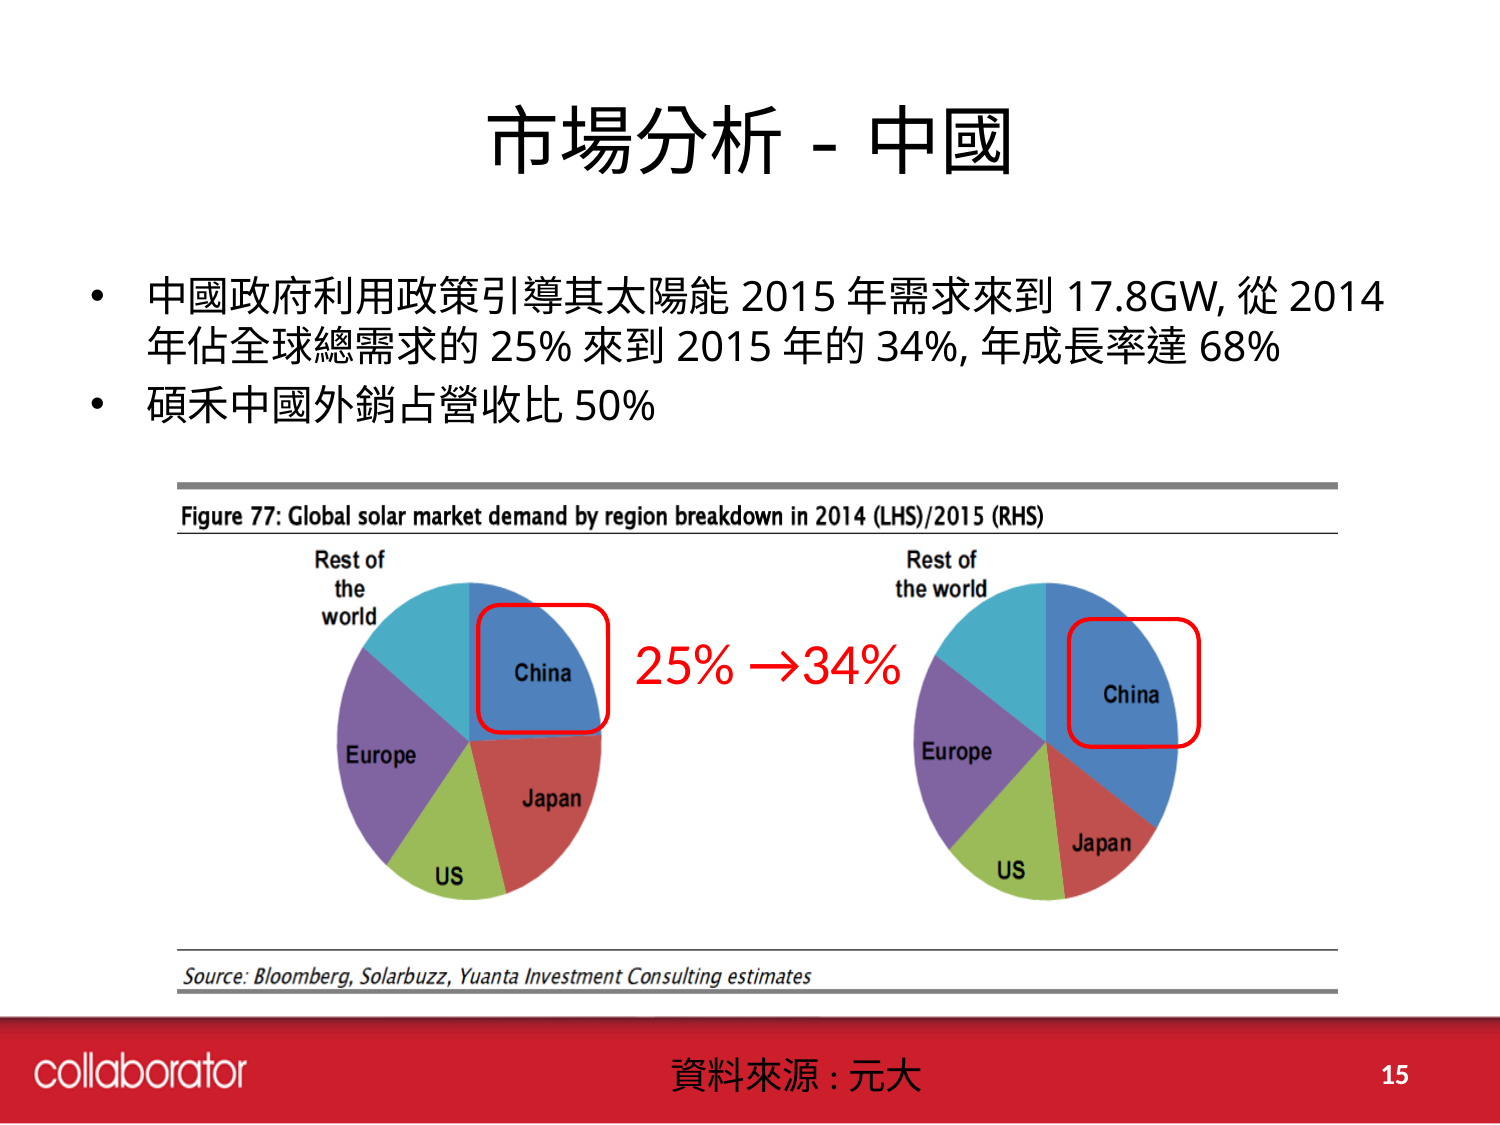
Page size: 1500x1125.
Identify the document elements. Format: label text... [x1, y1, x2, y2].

list 中國政府利用政策引導其太陽能2015年需求來到17.8GW,從2014年佔全球總需求的25%來到2015年的34%,年成長率達68% 碩禾中國外銷占營收比50% [75, 262, 1425, 1005]
slide_number 15 [1074, 1042, 1425, 1103]
picture [0, 0, 1500, 1125]
title 市場分析-中國 [75, 45, 1425, 233]
text_box 資料來源:元大 [655, 1044, 1199, 1105]
